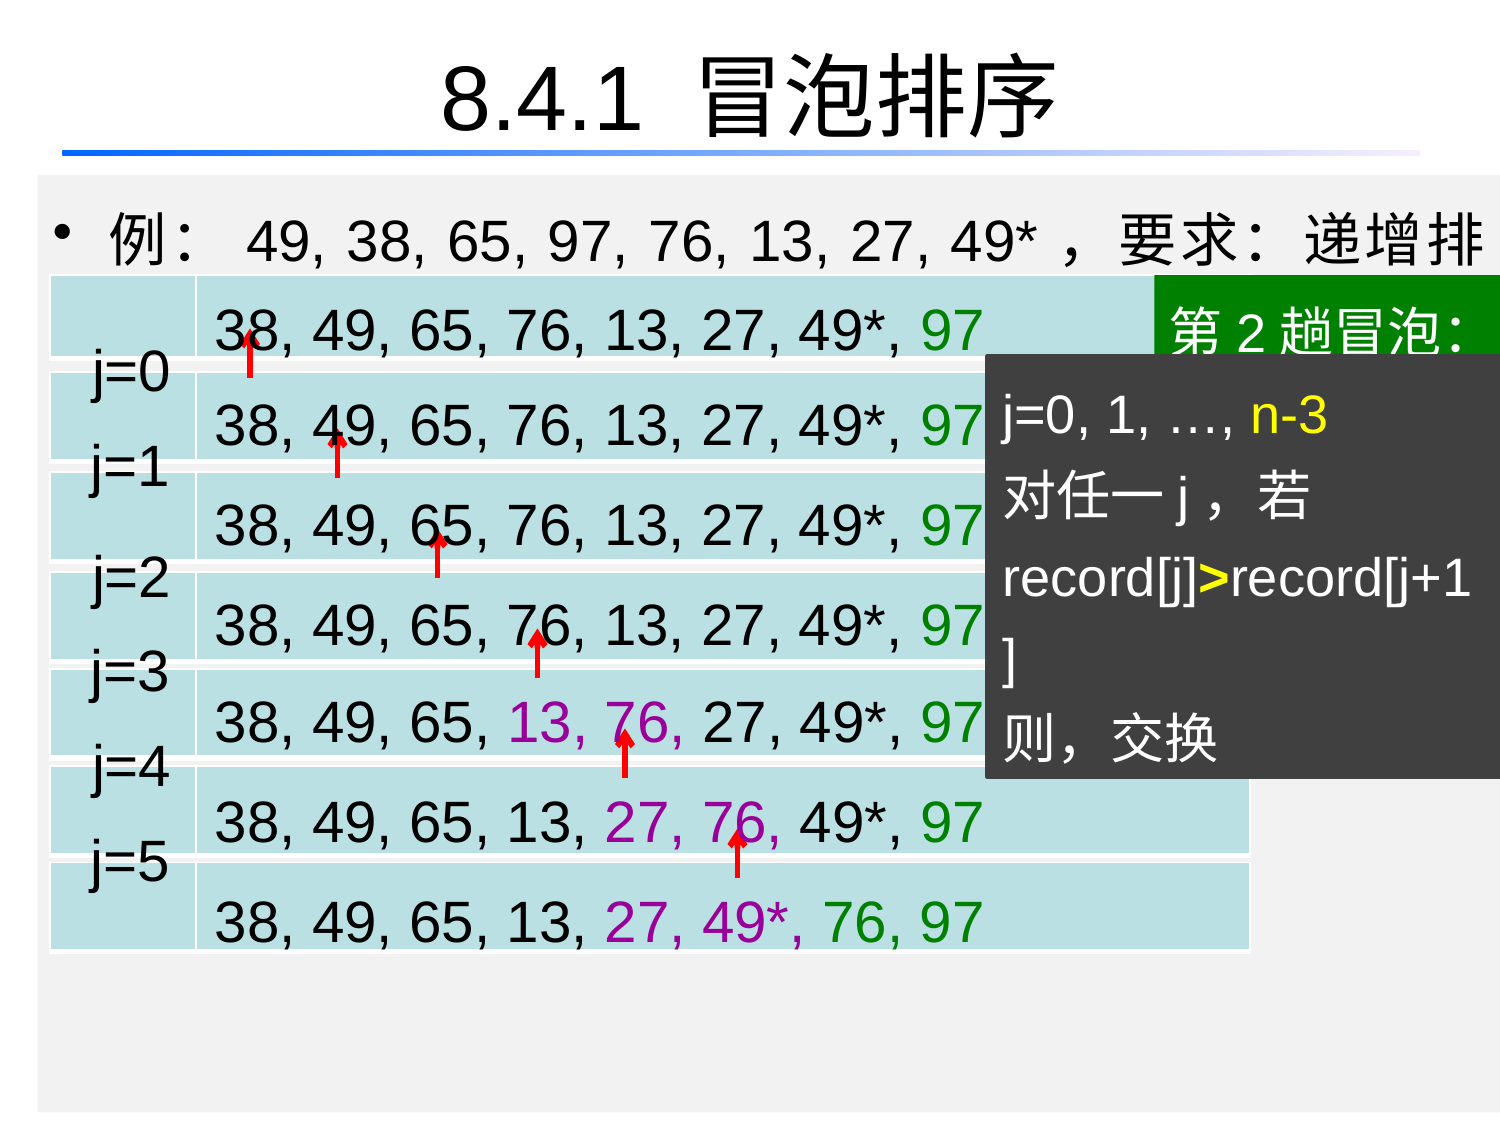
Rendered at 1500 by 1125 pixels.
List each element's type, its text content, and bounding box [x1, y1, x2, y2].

table_header [51, 473, 195, 559]
text_box j=0, 1, …, n-3 对任一j，若record[j]>record[j+1] 则，交换 [1275, 356, 1500, 777]
text_box j=2 [77, 513, 187, 617]
text_box 38, 49, 65, 13, 27, 49*, 76, 97 [200, 859, 1275, 962]
text_box j=3 [75, 608, 185, 711]
text_box 例：49, 38, 65, 97, 76, 13, 27, 49*，要求：递增排序 [37, 174, 1500, 1113]
table_header [185, 767, 195, 853]
table_header [185, 670, 195, 755]
table_header [51, 276, 195, 356]
table_header [51, 670, 77, 755]
text_box j=4 [77, 703, 187, 806]
text_box j=1 [75, 403, 185, 506]
text_box 38, 49, 65, 13, 76, 27, 49*, 97 [200, 658, 1275, 758]
table_header [51, 767, 77, 853]
table_header [51, 573, 77, 659]
text_box j=0 [77, 308, 187, 411]
table_header [51, 373, 77, 459]
text_box j=5 [75, 798, 185, 901]
text_box 38, 49, 65, 76, 13, 27, 49*, 97 [200, 462, 1275, 562]
text_box 38, 49, 65, 76, 13, 27, 49*, 97 [200, 562, 1275, 658]
text_box 38, 49, 65, 76, 13, 27, 49*, 97 [200, 362, 1275, 462]
text_box 38, 49, 65, 13, 27, 76, 49*, 97 [200, 758, 1275, 859]
title 8.4.1 冒泡排序 [74, 0, 1426, 174]
table_header [51, 863, 195, 949]
table_header [185, 573, 195, 659]
text_box 第2趟冒泡： [1275, 275, 1500, 356]
table_header [185, 373, 195, 459]
text_box [62, 149, 1421, 156]
text_box 38, 49, 65, 76, 13, 27, 49*, 97 [200, 267, 1275, 362]
